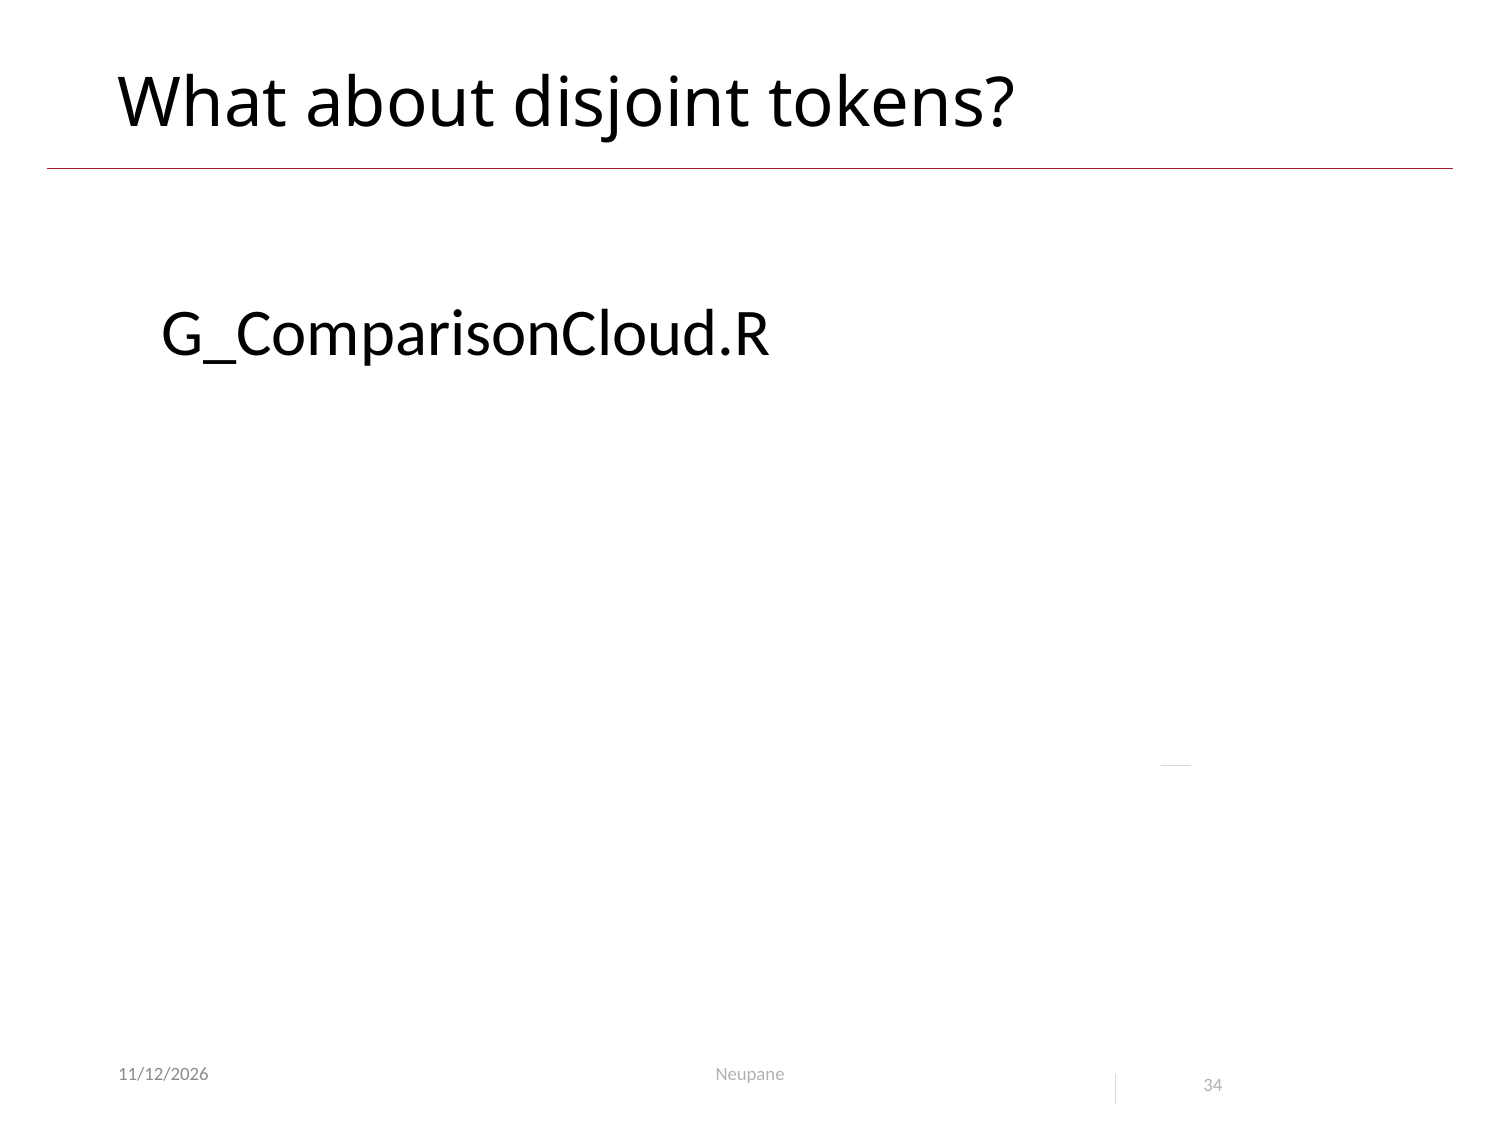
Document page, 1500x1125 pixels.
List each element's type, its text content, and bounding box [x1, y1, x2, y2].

title What about disjoint tokens? [103, 59, 1397, 157]
footer Neupane [496, 1042, 1004, 1103]
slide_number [103, 1042, 441, 1103]
text_box G_ComparisonCloud.R [146, 281, 786, 377]
slide_number 34 [1188, 1042, 1330, 1103]
